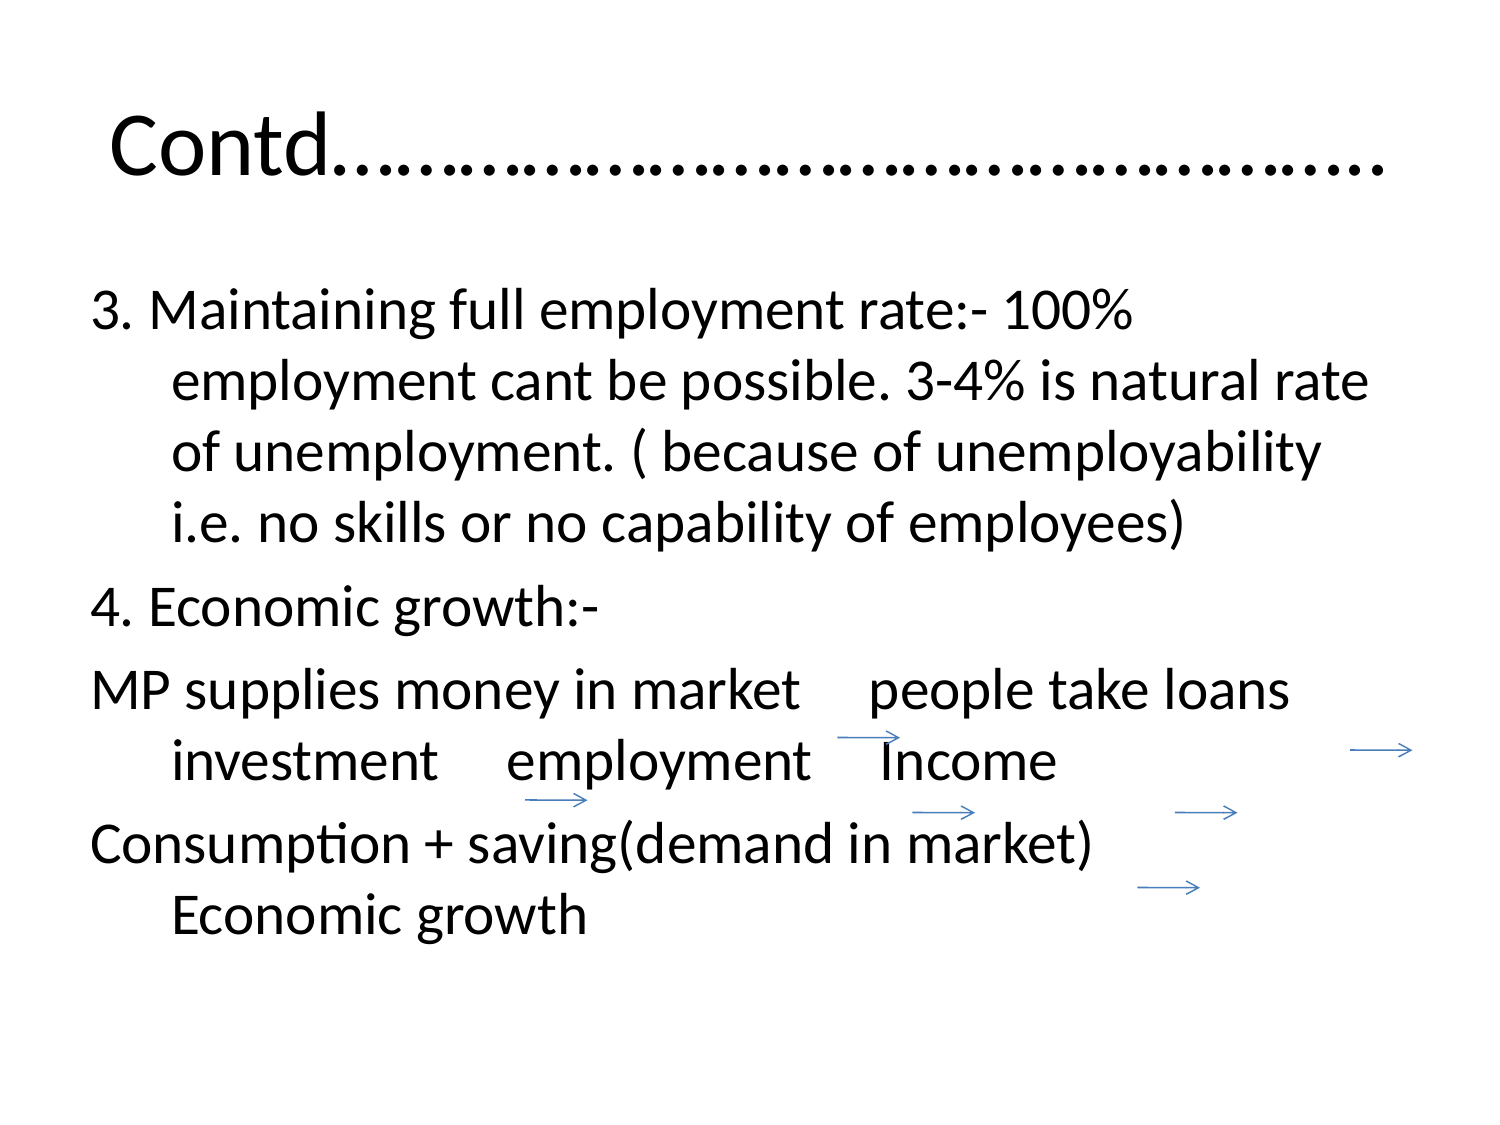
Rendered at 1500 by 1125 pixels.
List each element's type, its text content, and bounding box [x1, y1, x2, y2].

title Contd………………………………………….. [75, 45, 1425, 233]
list 3. Maintaining full employment rate:- 100% employment cant be possible. 3-4% is natural rate of unemployment. ( because of unemployability i.e. no skills or no capability of employees) 4. Economic growth:- MP supplies money in market people take loans investment employment Income Consumption + saving(demand in market) Economic growth [75, 262, 1425, 1005]
